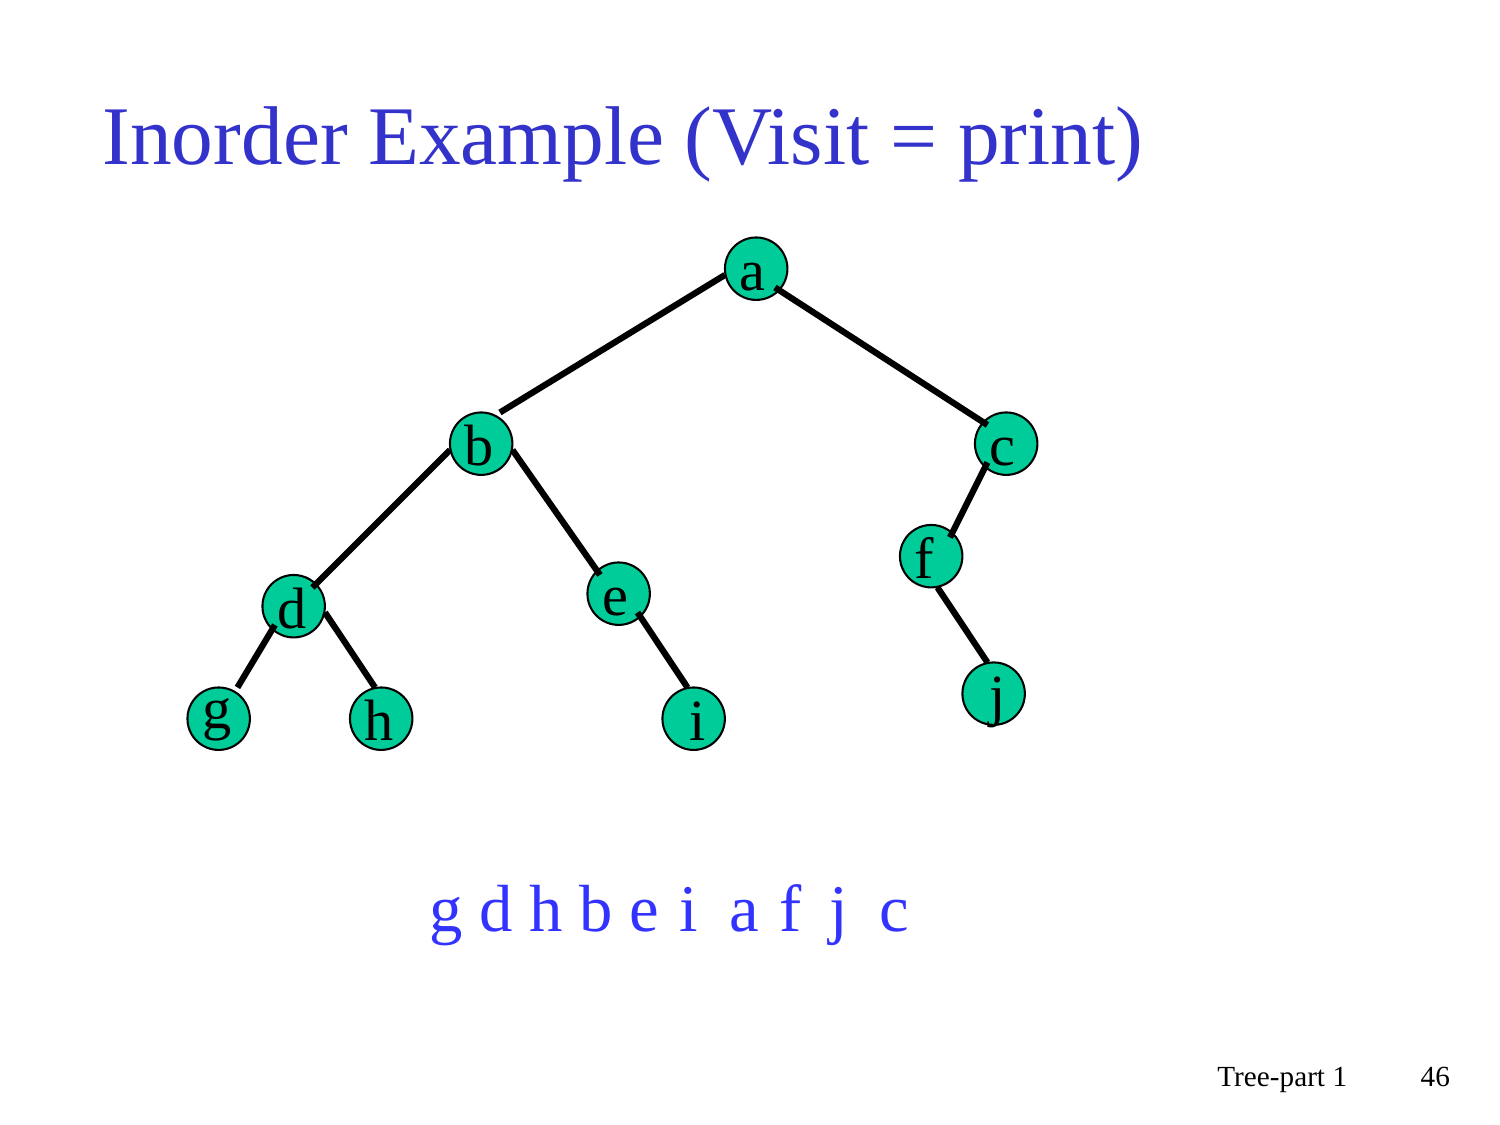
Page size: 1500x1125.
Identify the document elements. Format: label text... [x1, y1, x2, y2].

text_box d [464, 857, 514, 953]
text_box c [864, 857, 927, 953]
title Inorder Example (Visit = print) [87, 37, 1363, 225]
text_box g [414, 857, 464, 953]
text_box i [664, 857, 714, 953]
text_box h [514, 857, 564, 953]
text_box f [764, 857, 814, 953]
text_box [187, 224, 1101, 771]
text_box a [714, 857, 764, 953]
text_box j [814, 857, 864, 953]
text_box e [614, 857, 664, 953]
text_box b [564, 857, 614, 953]
slide_number 46 [1362, 1049, 1466, 1125]
footer Tree-part 1 [887, 1049, 1362, 1125]
